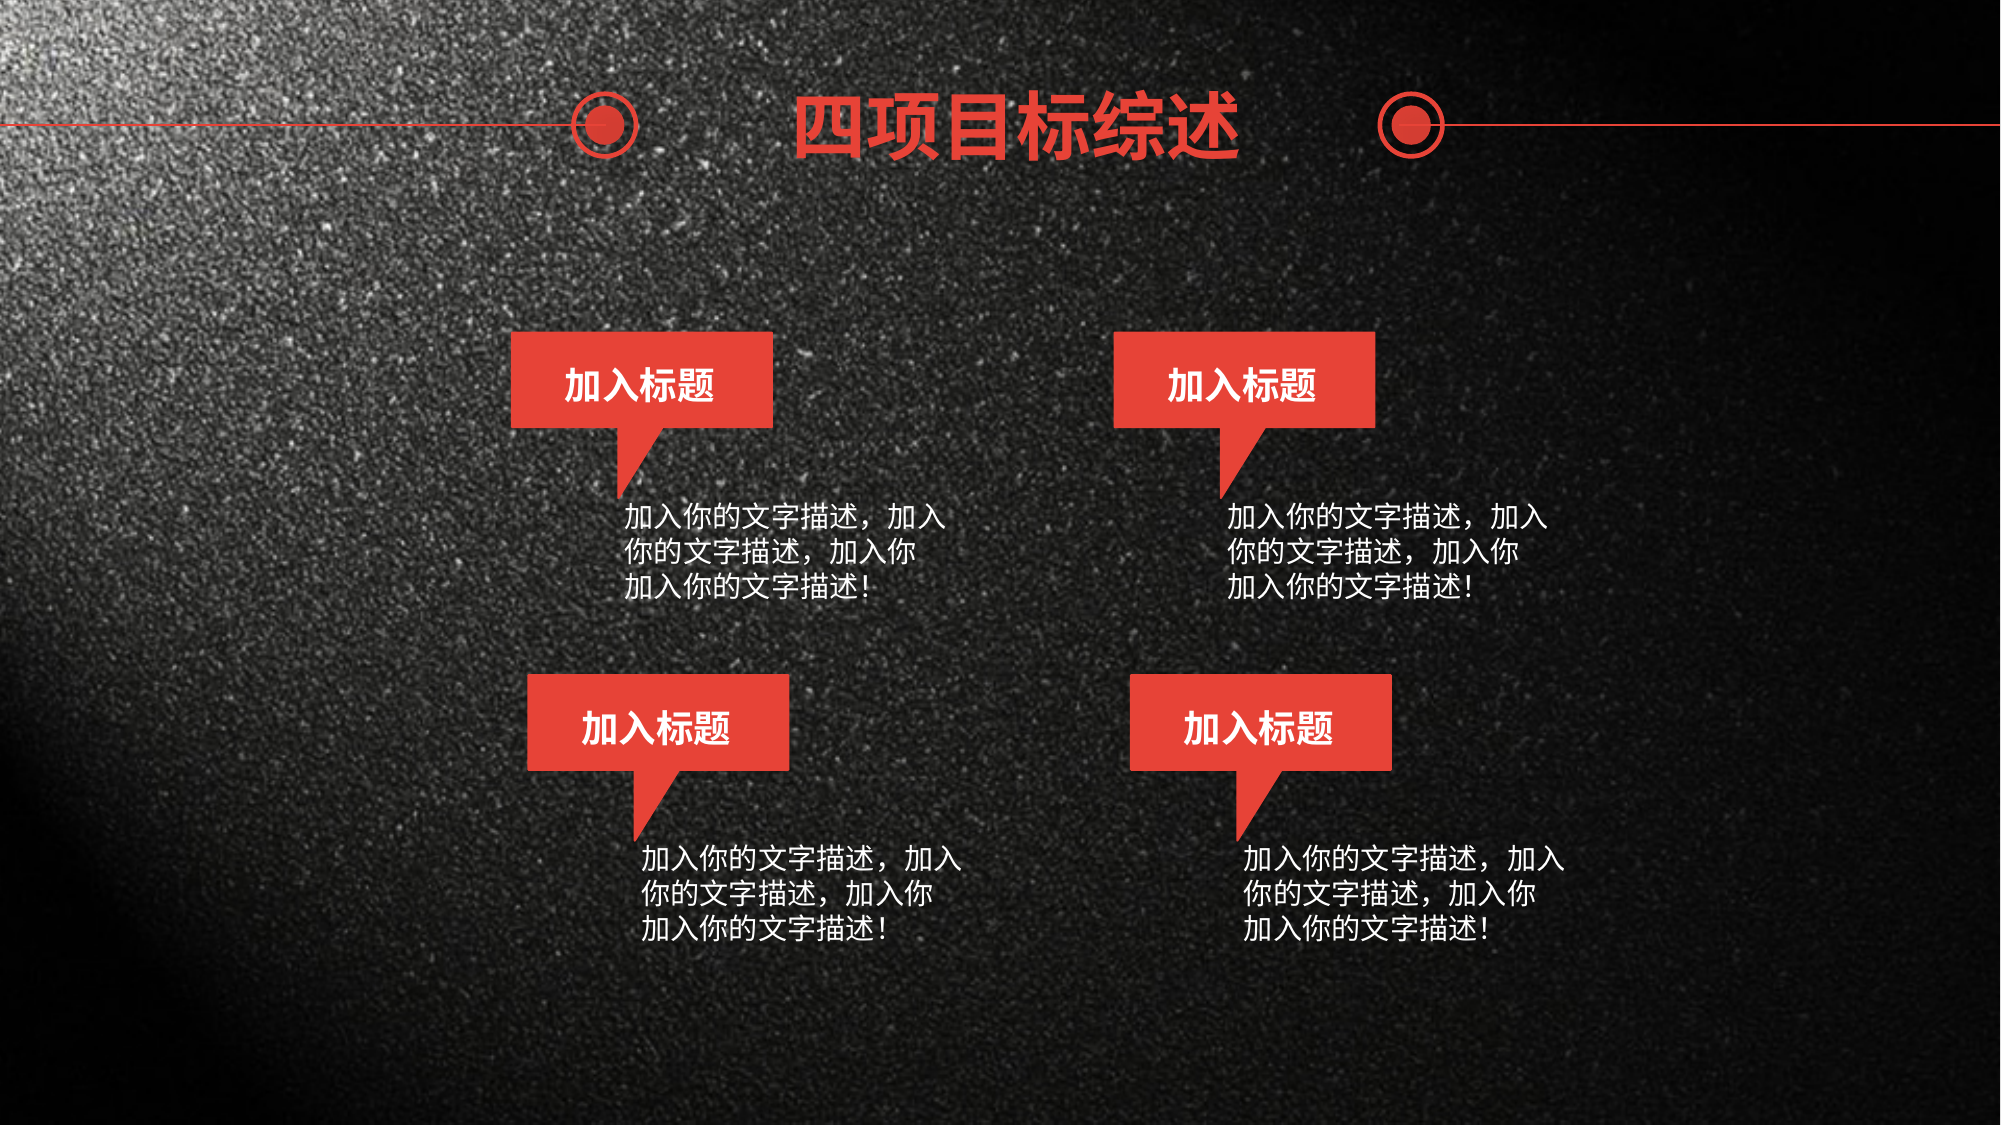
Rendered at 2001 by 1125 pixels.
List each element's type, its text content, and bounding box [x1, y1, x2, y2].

text_box 加入你的文字描述，加入你的文字描述，加入你 加入你的文字描述！ [1228, 840, 1604, 967]
text_box 加入标题 [523, 704, 789, 747]
text_box 加入你的文字描述，加入你的文字描述，加入你 加入你的文字描述！ [626, 840, 1001, 950]
text_box 加入你的文字描述，加入你的文字描述，加入你 加入你的文字描述！ [1212, 497, 1587, 621]
text_box [509, 330, 775, 497]
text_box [0, 93, 637, 157]
text_box 加入你的文字描述，加入你的文字描述，加入你 加入你的文字描述！ [609, 497, 985, 621]
text_box 加入标题 [507, 361, 772, 404]
text_box 加入标题 [1109, 361, 1375, 404]
text_box [1112, 330, 1377, 497]
picture [0, 0, 2001, 1125]
text_box 加入标题 [1126, 704, 1391, 747]
text_box 四项目标综述 [776, 72, 1257, 178]
text_box [1128, 673, 1394, 840]
text_box [526, 673, 791, 840]
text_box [1379, 93, 2000, 157]
